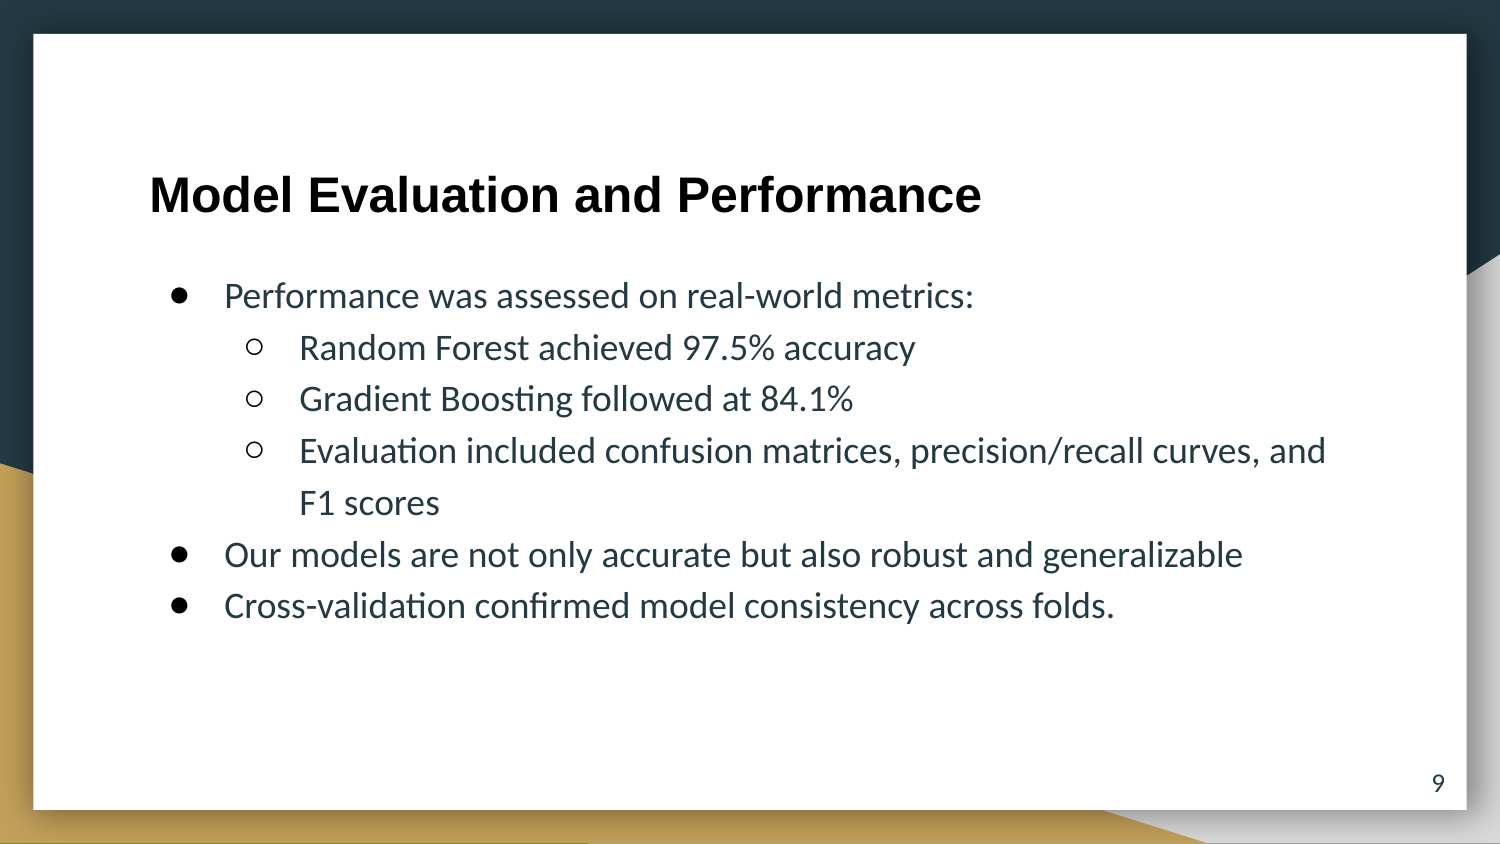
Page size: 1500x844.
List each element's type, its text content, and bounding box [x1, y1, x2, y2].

text_box 9 [1416, 750, 1500, 813]
title Model Evaluation and Performance [134, 138, 1366, 249]
list Performance was assessed on real-world metrics: Random Forest achieved 97.5% accuracy Gradient Boosting followed at 84.1% Evaluation included confusion matrices, precision/recall curves, and F1 scores Our models are not only accurate but also robust and generalizable Cross-validation confirmed model consistency across folds. [134, 249, 1366, 729]
